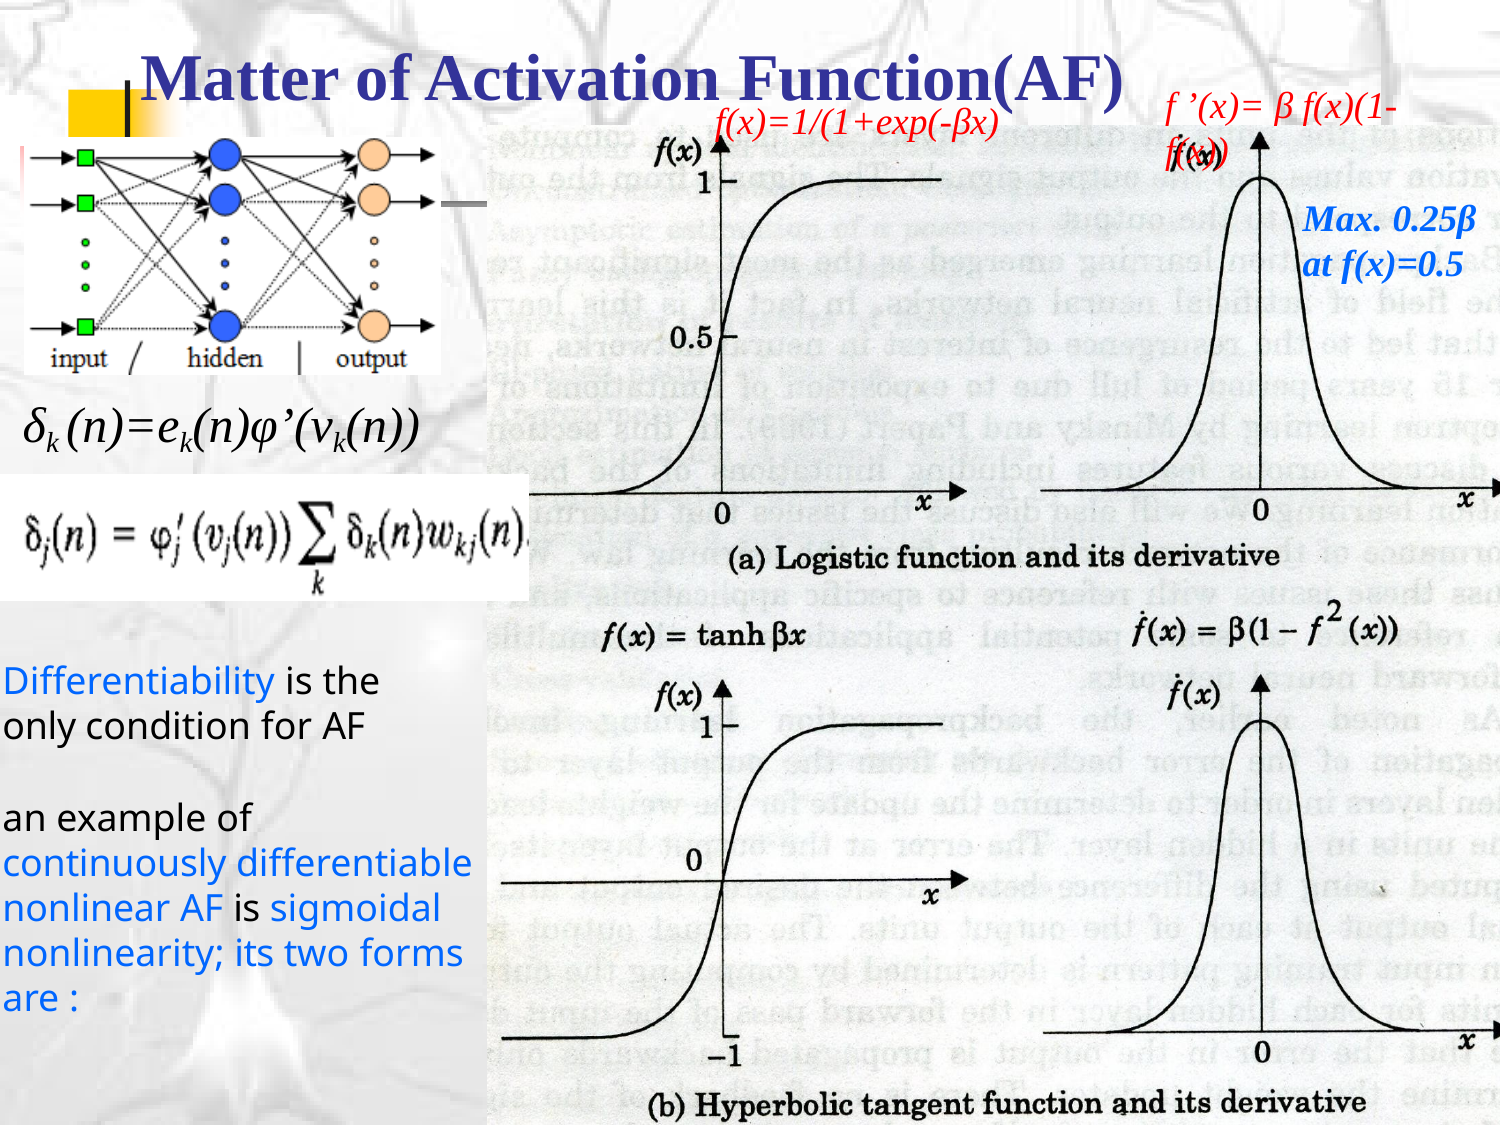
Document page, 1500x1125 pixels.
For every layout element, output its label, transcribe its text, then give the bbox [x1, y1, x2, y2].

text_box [0, 125, 1500, 1125]
picture [0, 0, 1500, 125]
text_box f ’(x)= β f(x)(1-f(x)) [1163, 79, 1458, 124]
title Matter of Activation Function(AF) [137, 31, 1134, 124]
text_box f(x)=1/(1+exp(-βx) [712, 95, 1005, 124]
